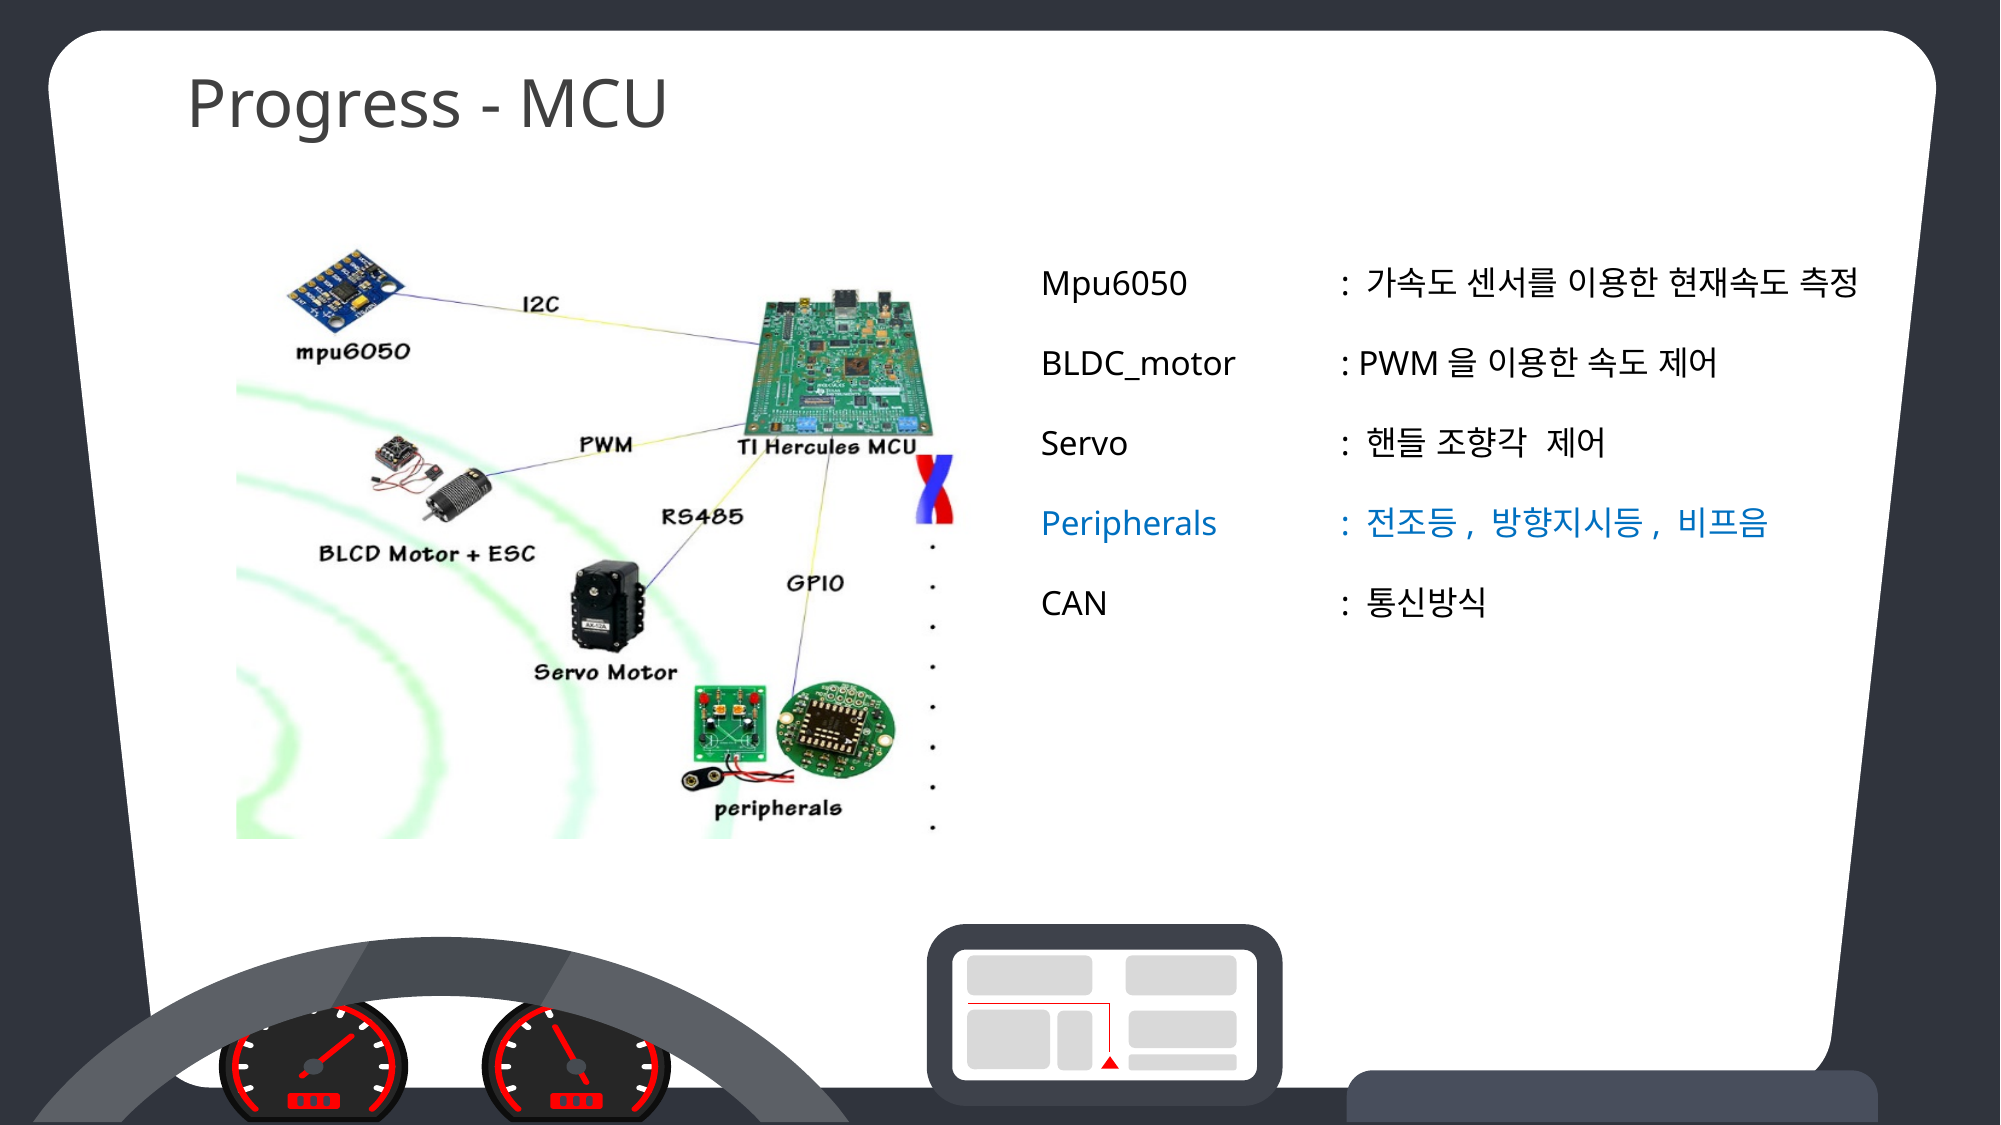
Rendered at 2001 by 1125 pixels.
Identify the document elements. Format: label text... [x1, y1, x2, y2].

title Progress - MCU [137, 59, 1863, 153]
text_box Mpu6050 : 가속도 센서를 이용한 현재속도 측정 BLDC_motor : PWM을 이용한 속도 제어 Servo : 핸들 조향각 제어 Peripherals : 전조등, 방향지시등, 비프음 CAN : 통신방식 [1026, 255, 1877, 630]
picture [236, 226, 999, 839]
